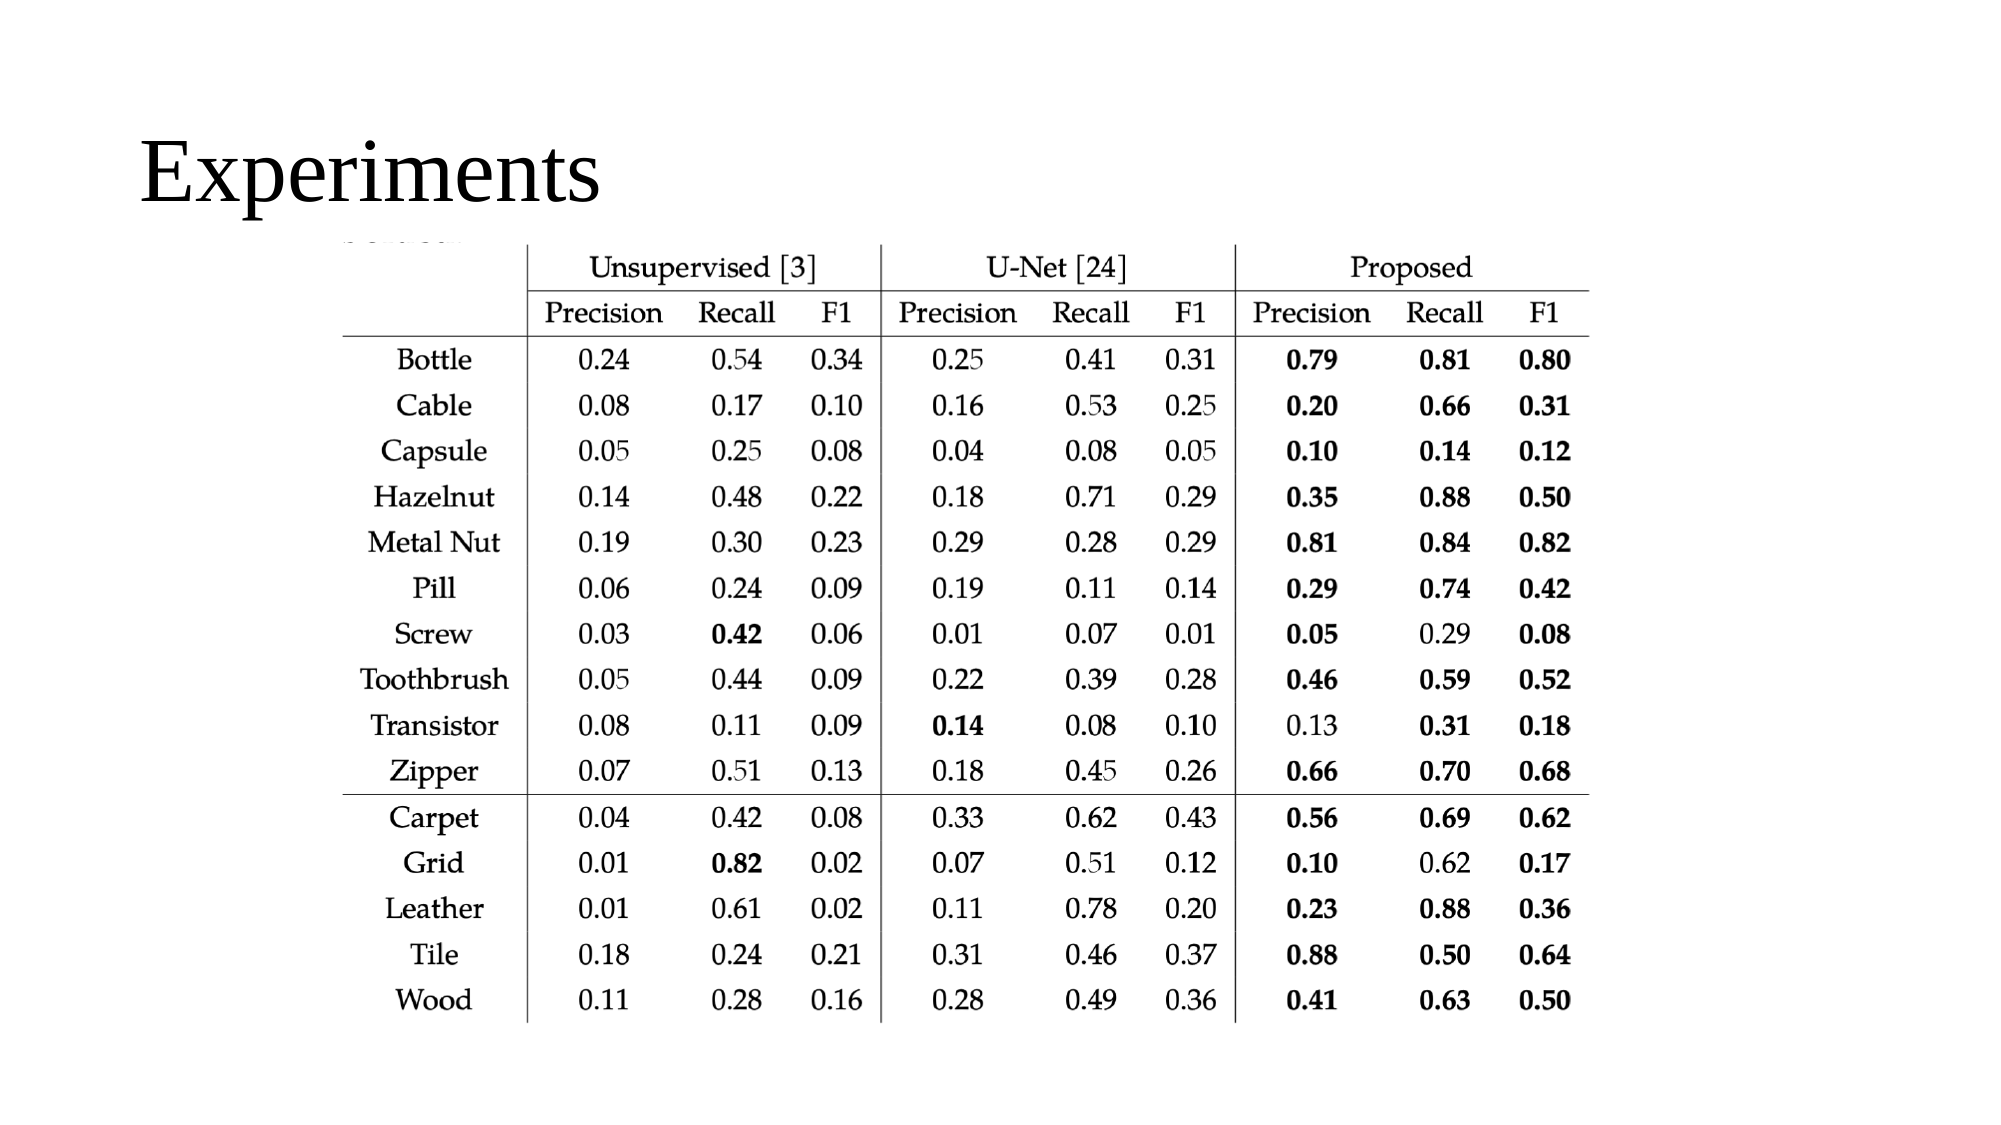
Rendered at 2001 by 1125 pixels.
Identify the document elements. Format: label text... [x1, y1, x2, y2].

picture [340, 242, 1634, 1032]
title Experiments [124, 63, 1850, 281]
